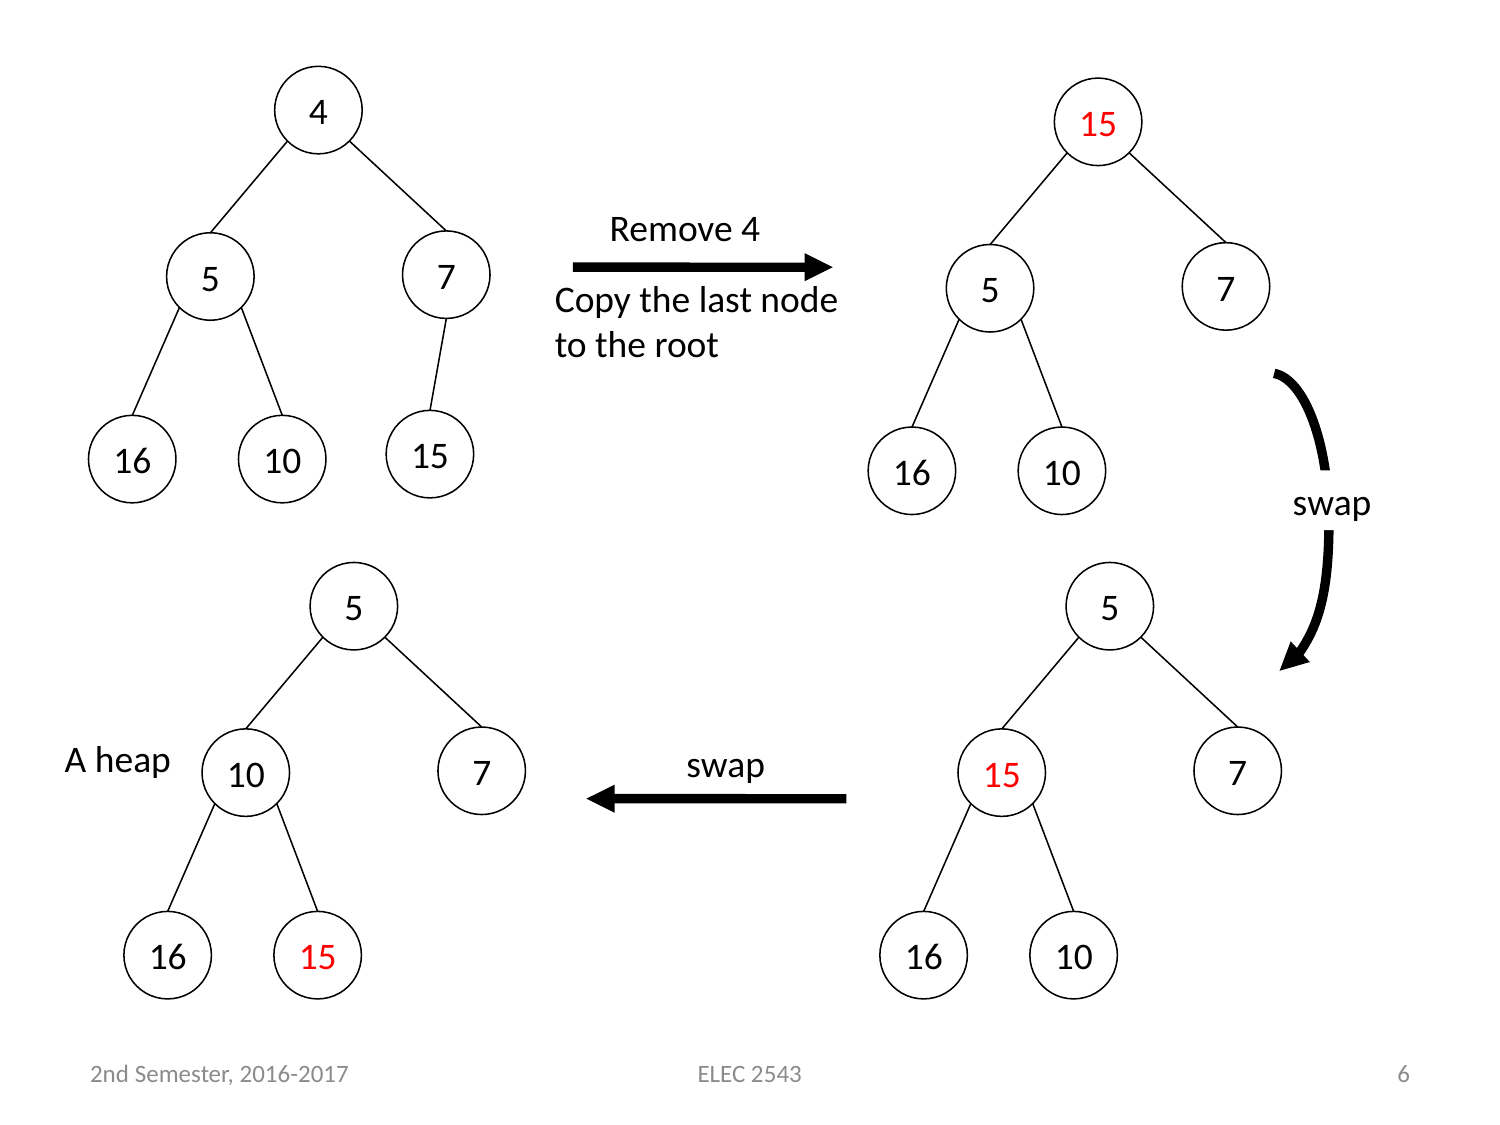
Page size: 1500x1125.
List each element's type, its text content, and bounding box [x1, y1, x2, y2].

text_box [1269, 373, 1392, 672]
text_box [879, 562, 1282, 1000]
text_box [525, 196, 869, 373]
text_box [867, 77, 1270, 515]
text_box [43, 562, 526, 1000]
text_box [586, 732, 847, 799]
footer ELEC 2543 [512, 1042, 988, 1103]
slide_number 2nd Semester, 2016-2017 [75, 1042, 425, 1103]
slide_number 6 [1074, 1042, 1425, 1103]
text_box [88, 66, 491, 504]
